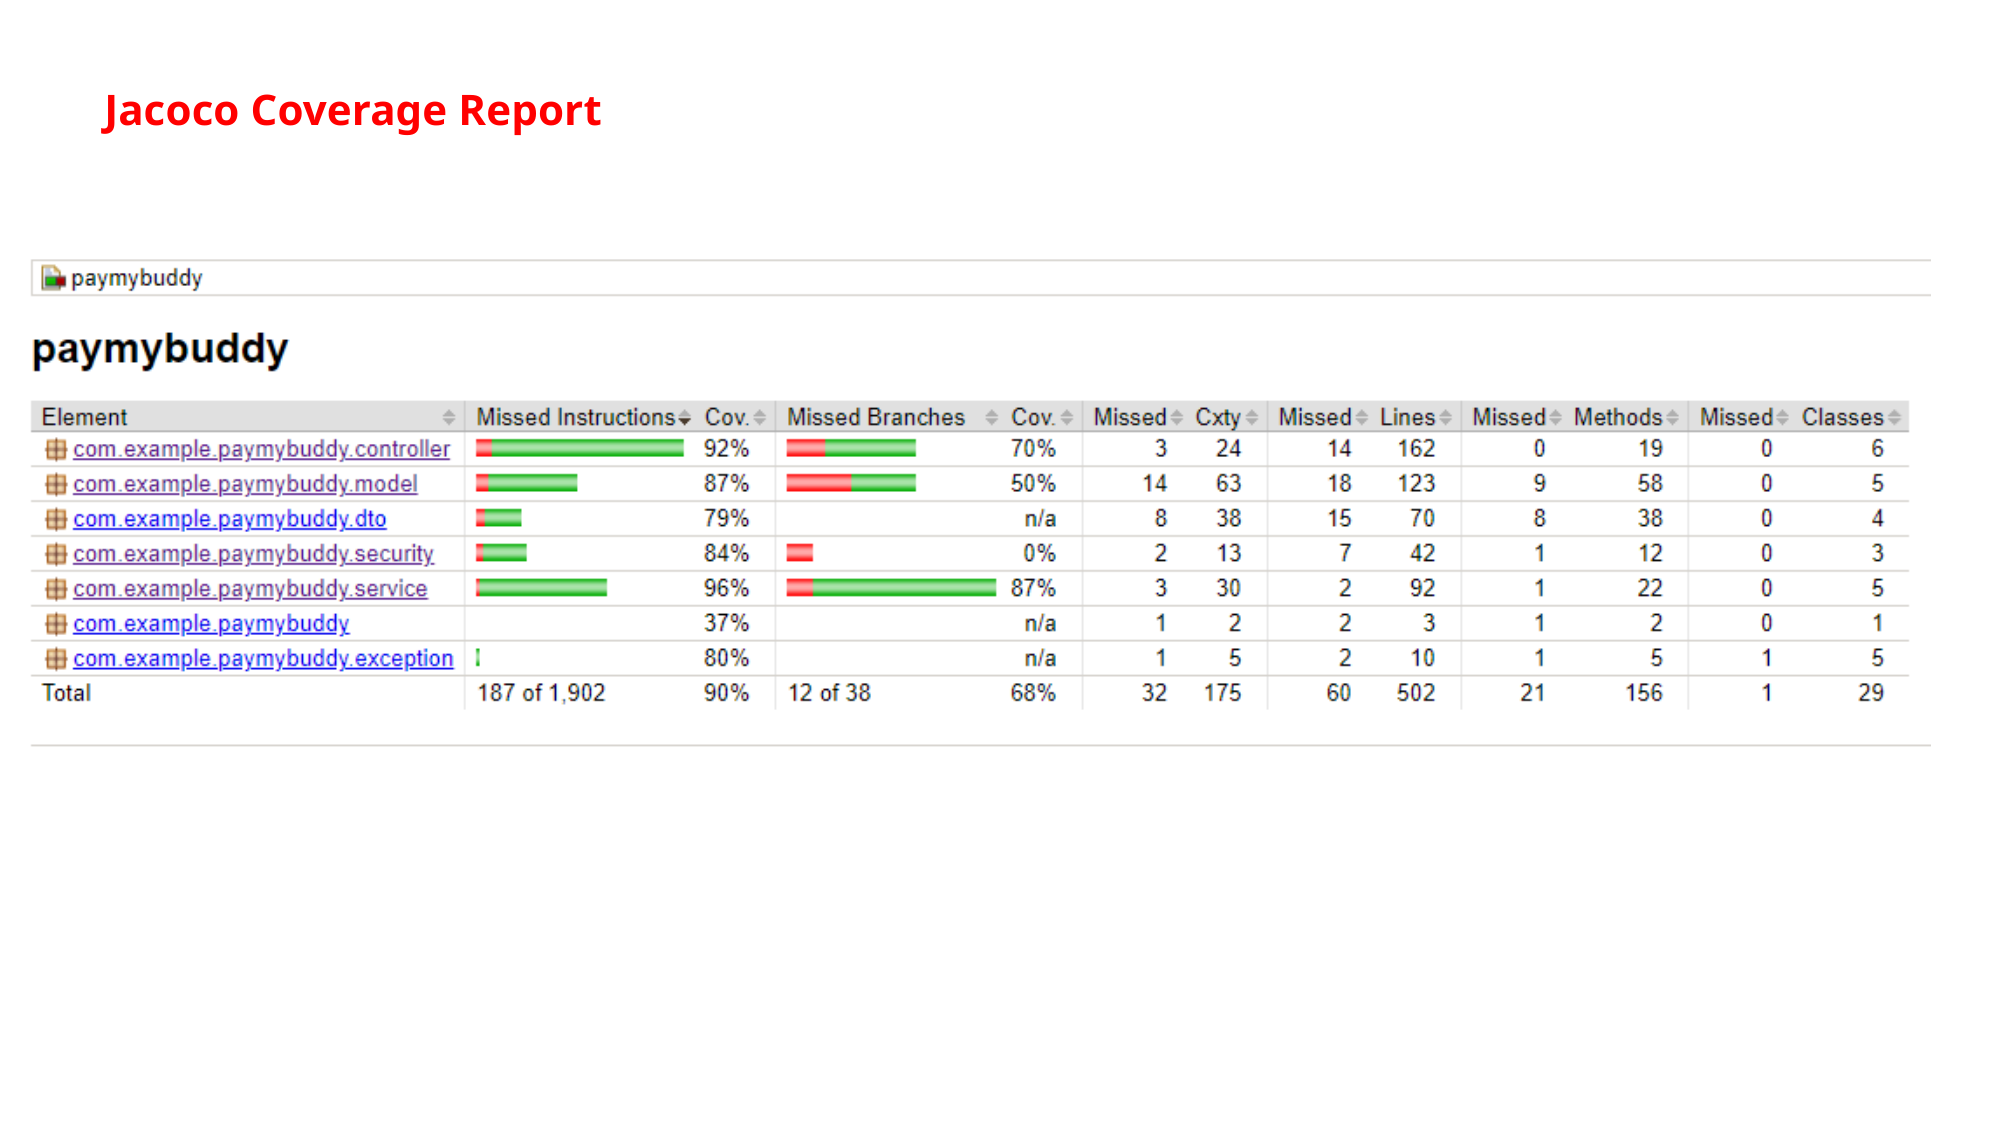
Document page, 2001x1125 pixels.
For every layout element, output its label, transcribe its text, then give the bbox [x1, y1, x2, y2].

picture [23, 253, 1931, 752]
title Jacoco Coverage Report [89, 80, 1815, 142]
